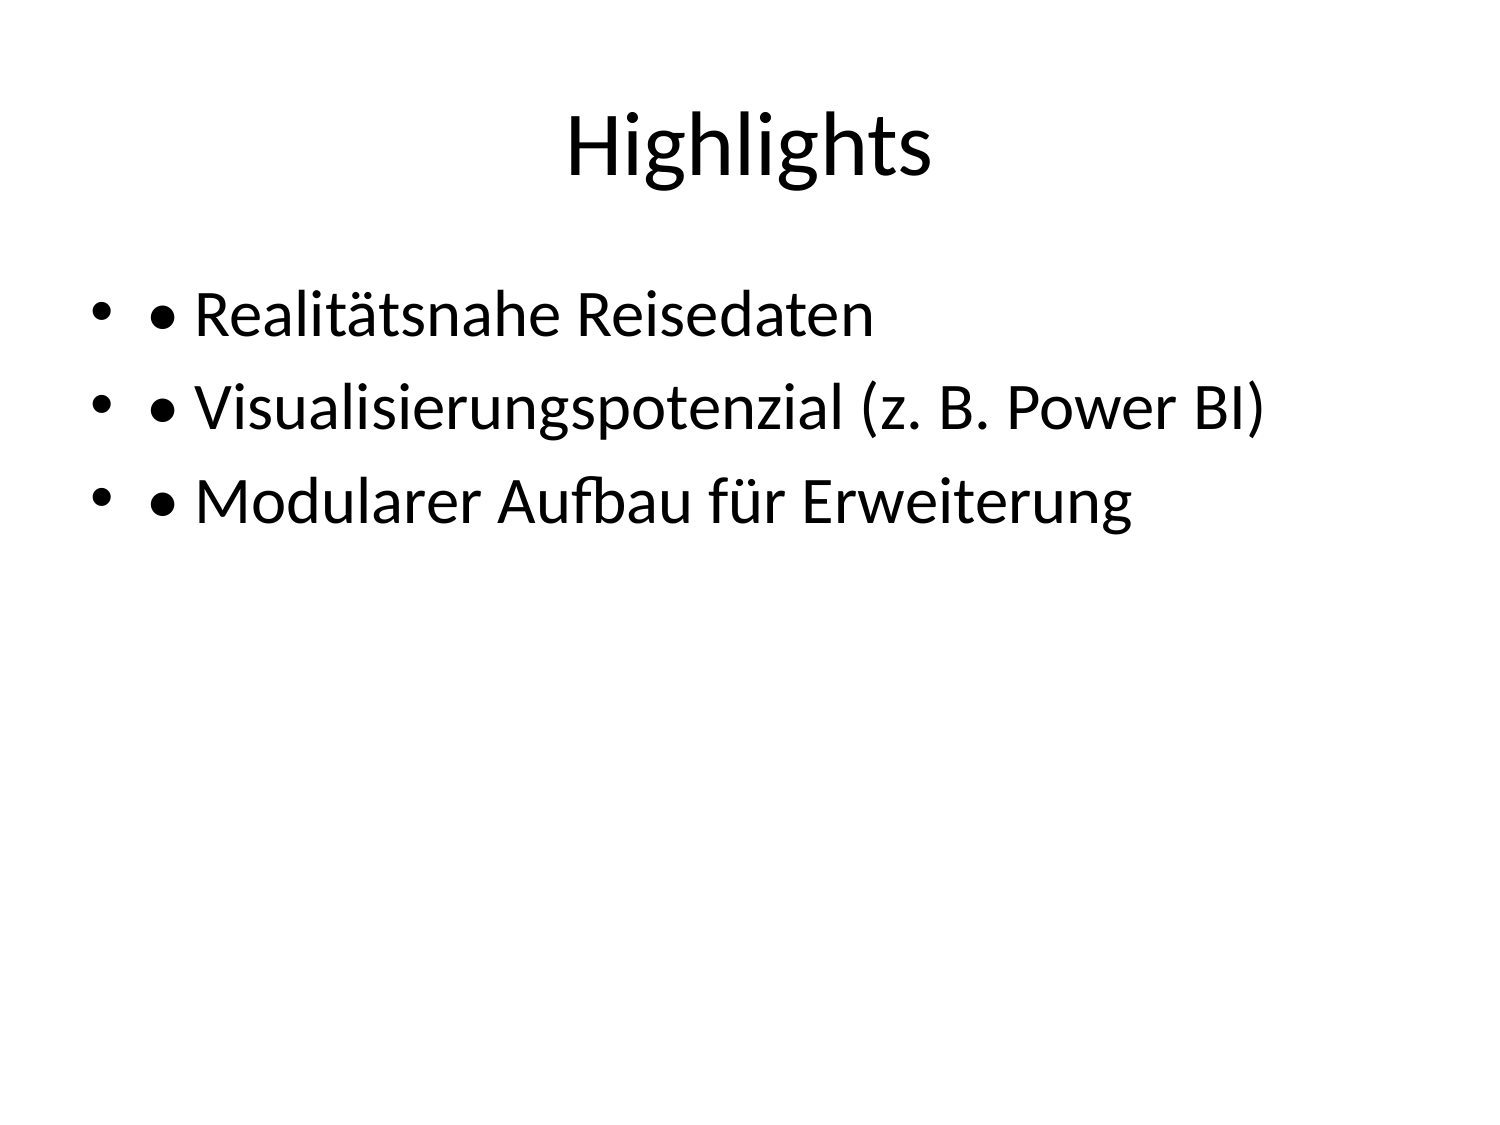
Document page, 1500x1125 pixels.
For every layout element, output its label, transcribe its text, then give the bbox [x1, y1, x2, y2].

list • Realitätsnahe Reisedaten • Visualisierungspotenzial (z. B. Power BI) • Modularer Aufbau für Erweiterung [75, 262, 1425, 1005]
title Highlights [75, 45, 1425, 233]
